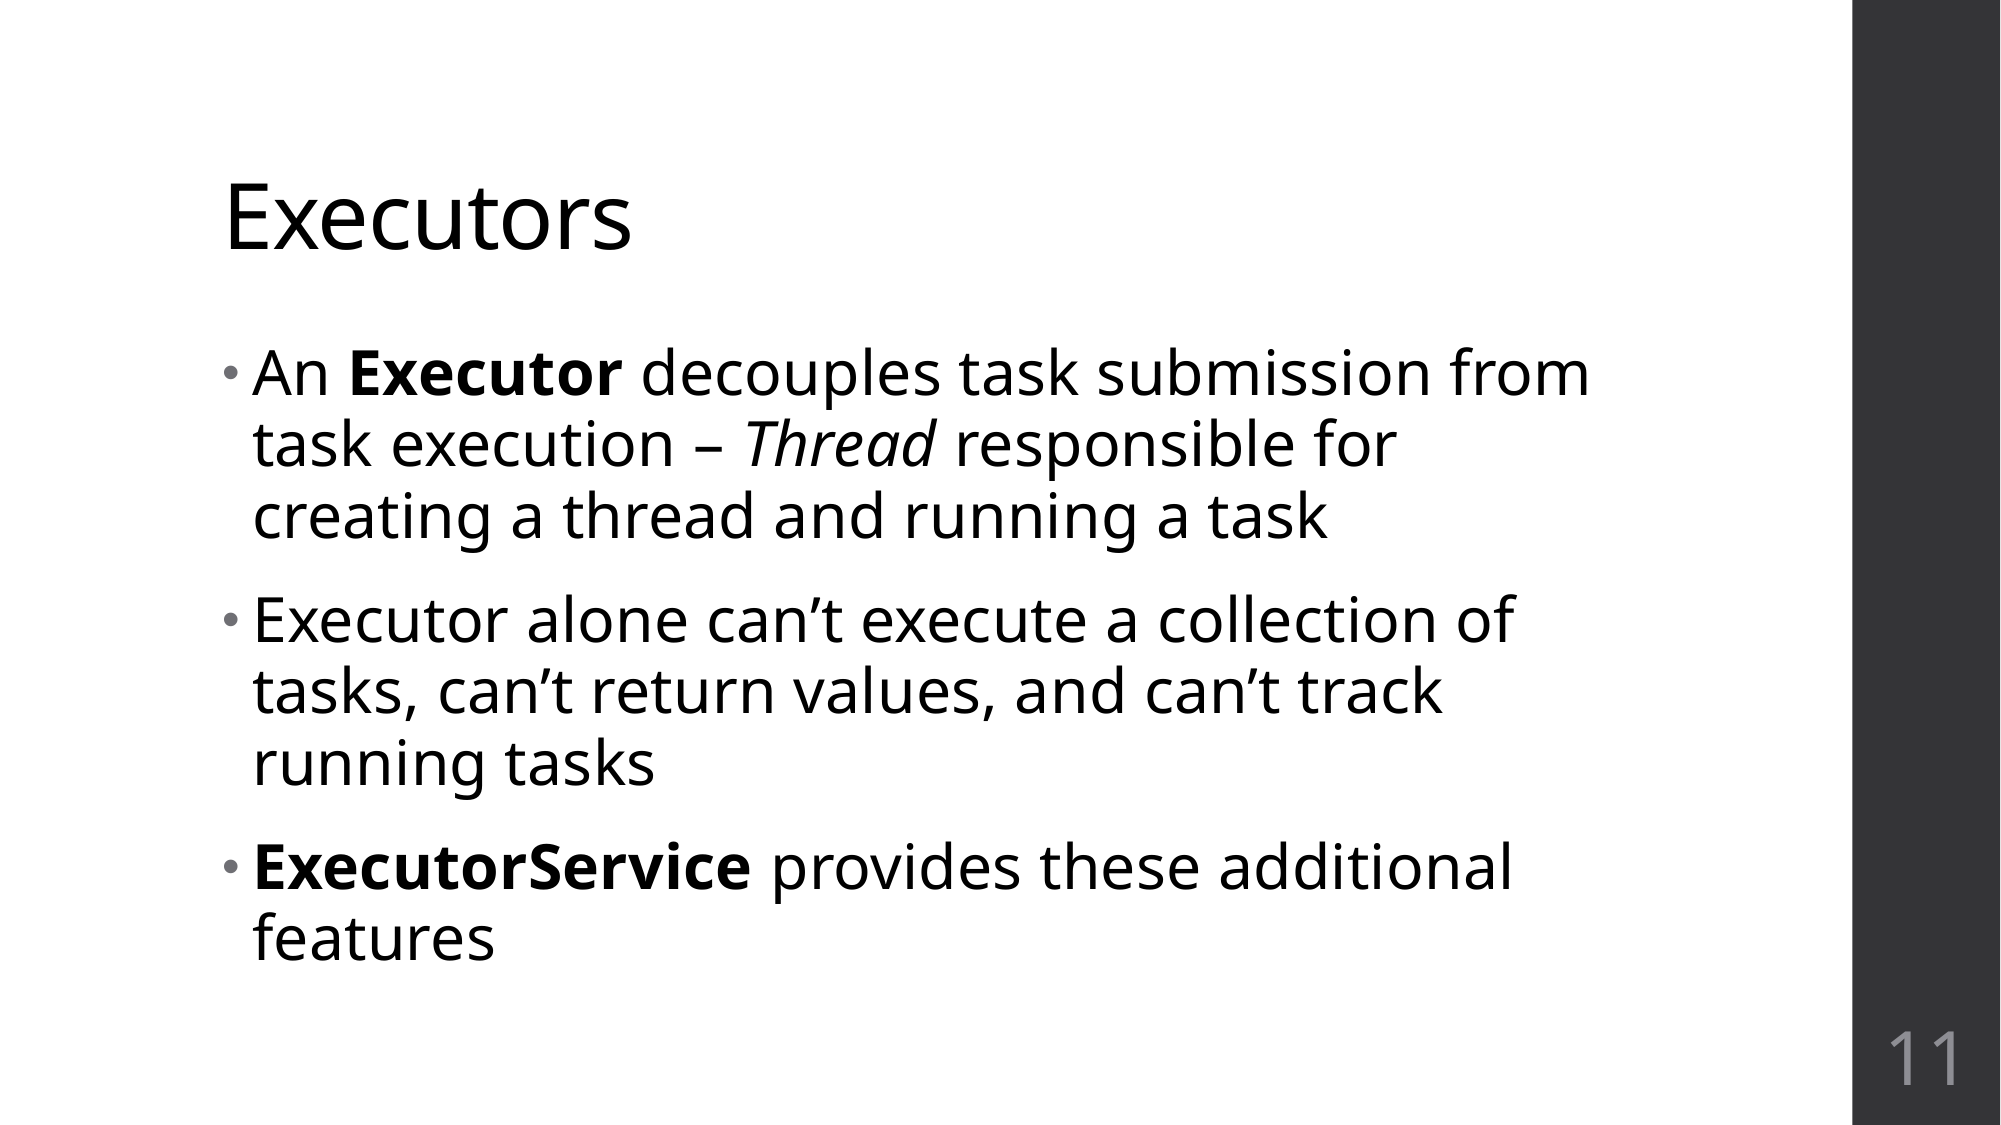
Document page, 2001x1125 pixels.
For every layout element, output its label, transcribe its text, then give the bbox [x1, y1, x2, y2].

list An Executor decouples task submission from task execution – Thread responsible for creating a thread and running a task Executor alone can’t execute a collection of tasks, can’t return values, and can’t track running tasks ExecutorService provides these additional features [206, 299, 1617, 1014]
title Executors [206, 60, 1797, 278]
slide_number 11 [1852, 1012, 2000, 1110]
